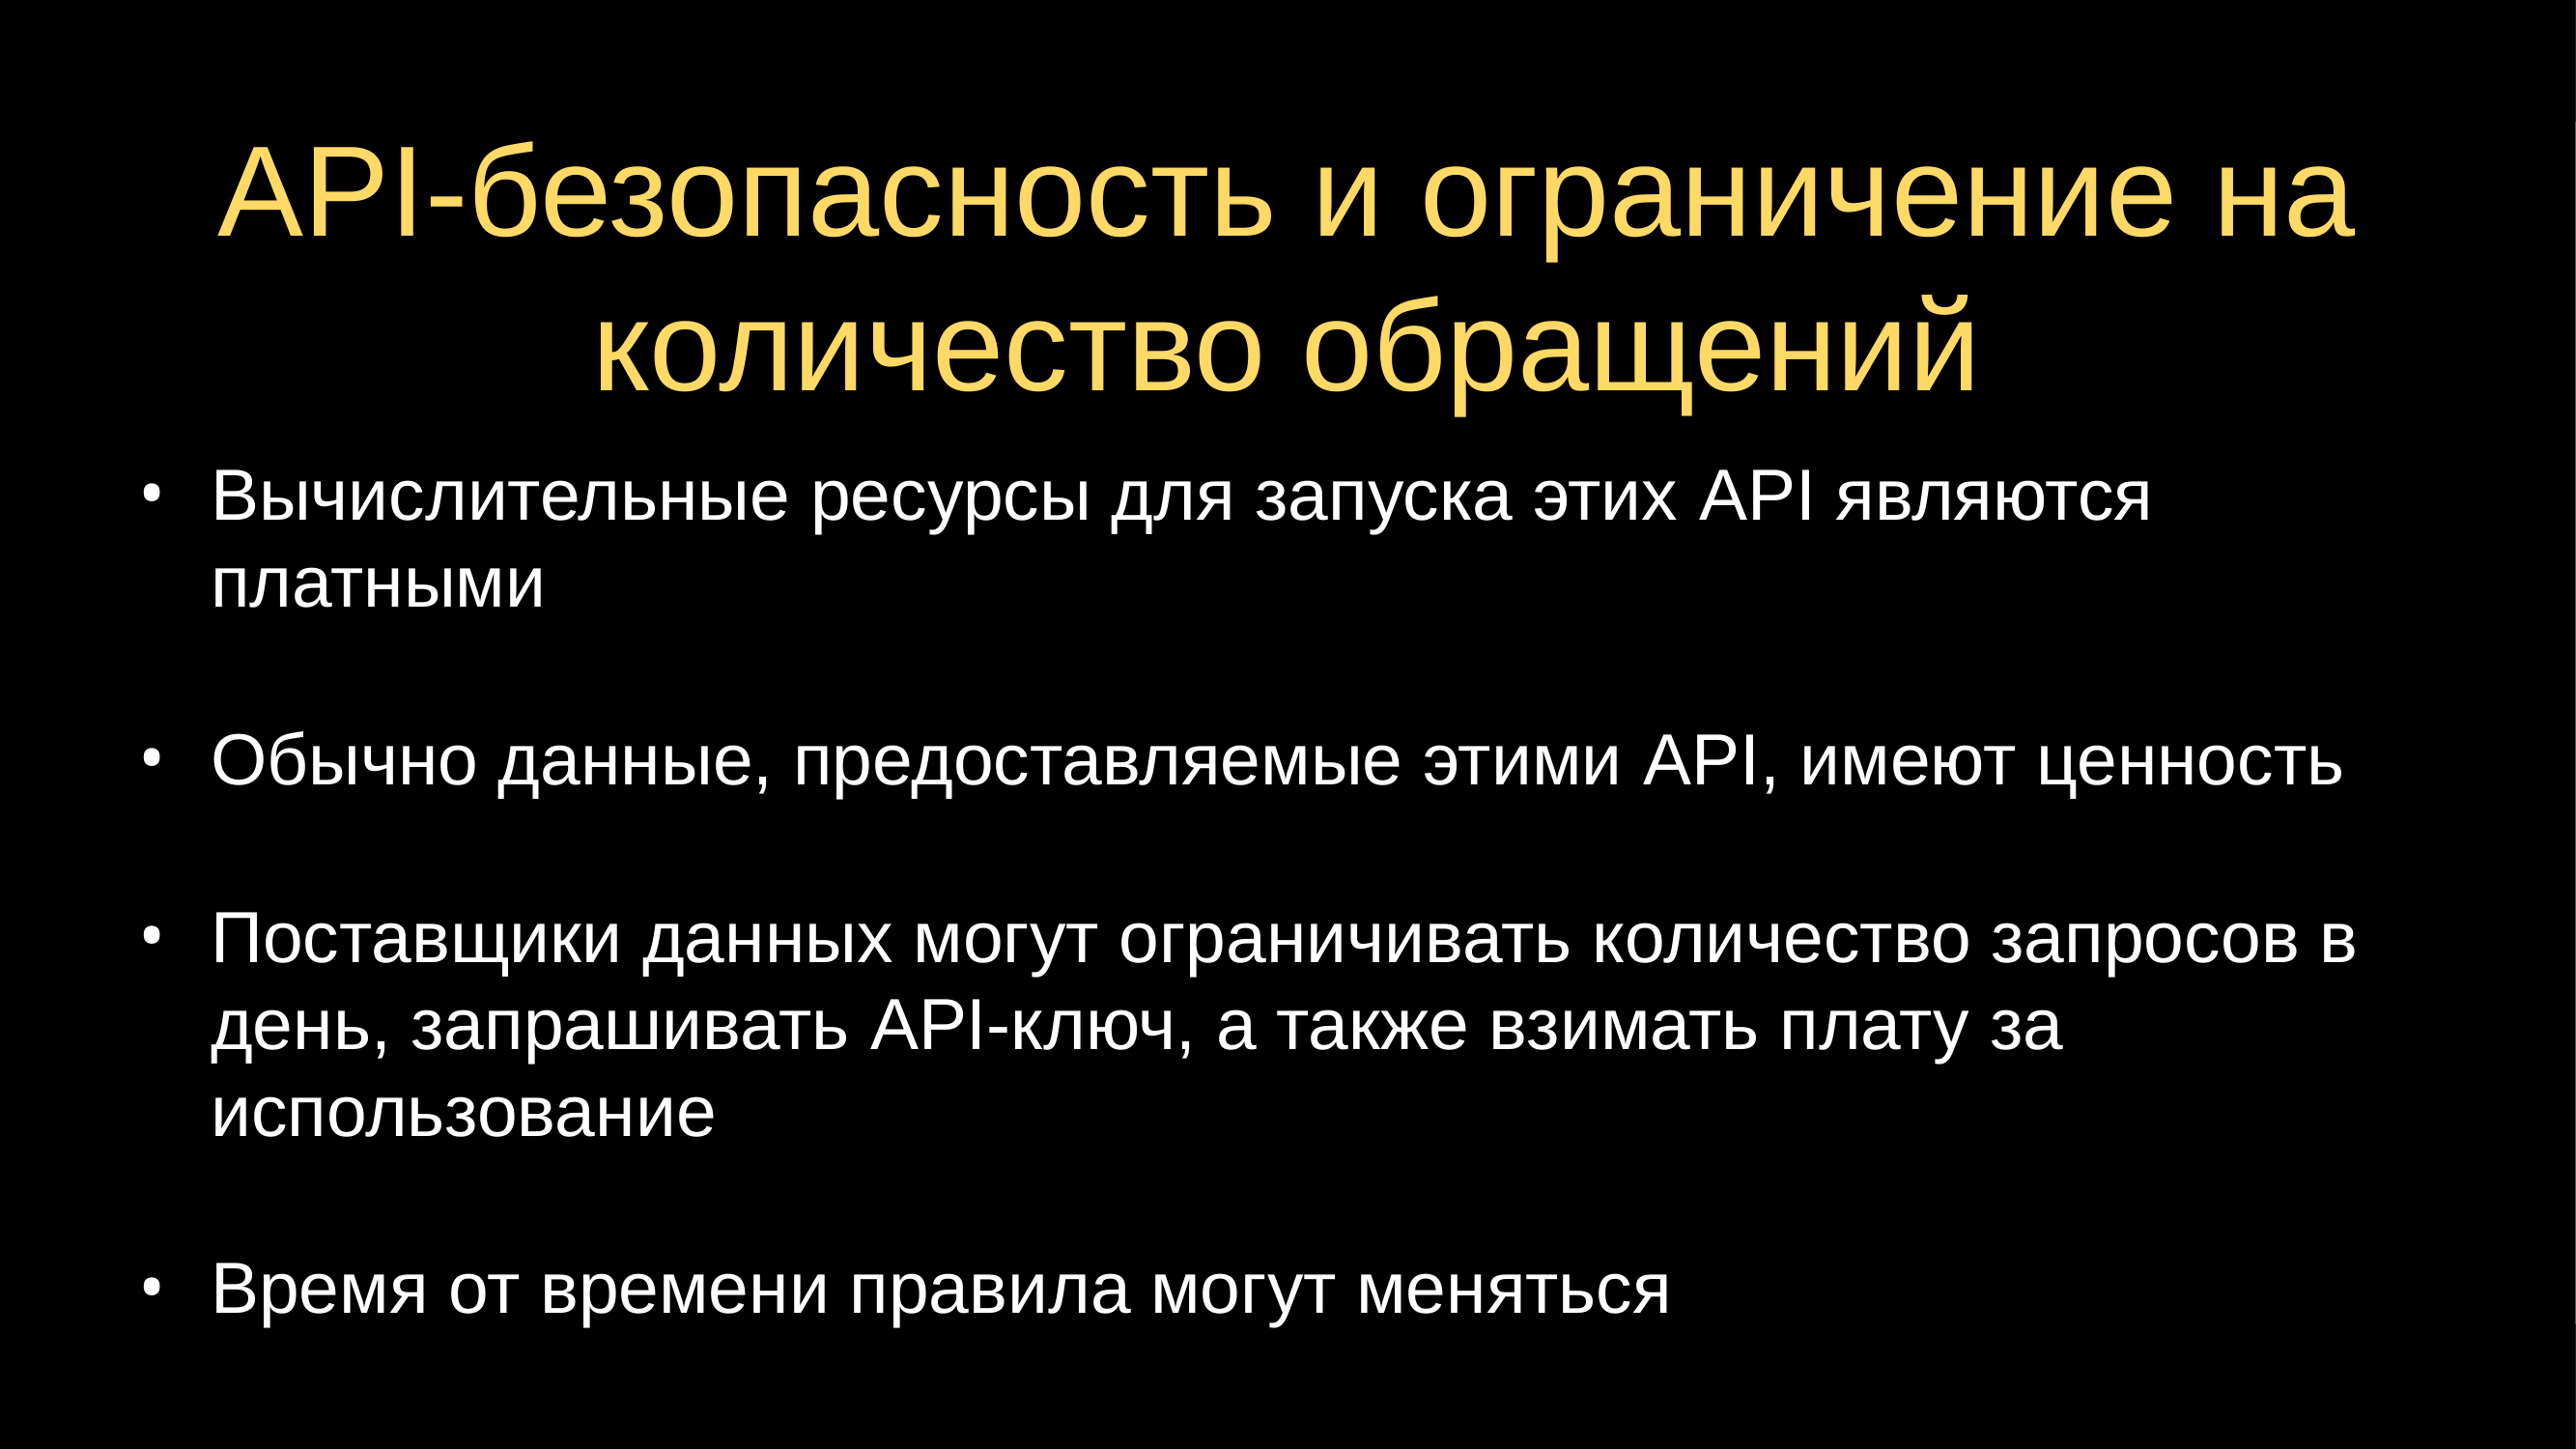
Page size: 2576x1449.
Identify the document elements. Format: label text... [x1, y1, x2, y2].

list Вычислительные ресурсы для запуска этих API являются платными Обычно данные, предоставляемые этими API, имеют ценность Поставщики данных могут ограничивать количество запросов в день, запрашивать API-ключ, а также взимать плату за использование Время от времени правила могут меняться [131, 436, 2444, 1340]
title API-безопасность и ограничение на количество обращений [183, 121, 2391, 403]
